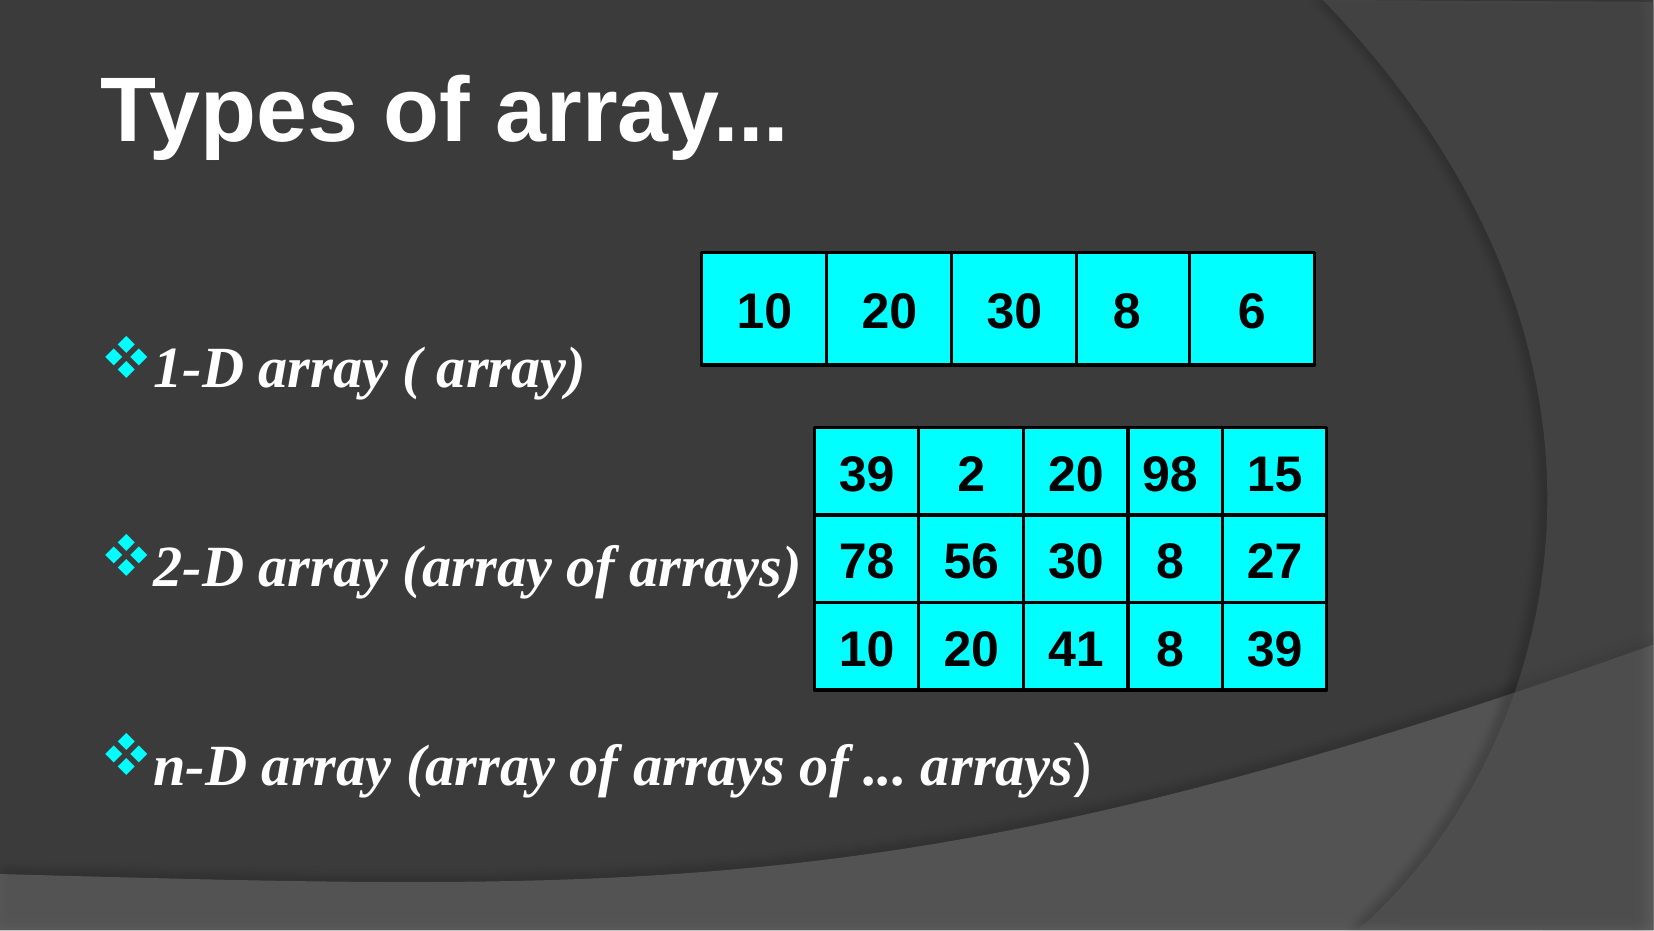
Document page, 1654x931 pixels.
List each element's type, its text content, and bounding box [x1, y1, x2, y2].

text_box 1-D array ( array) 2-D array (array of arrays) n-D array (array of arrays of ... arrays) [82, 224, 1571, 764]
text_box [701, 252, 1315, 366]
text_box Types of array... [100, 28, 1252, 182]
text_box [813, 427, 1327, 691]
